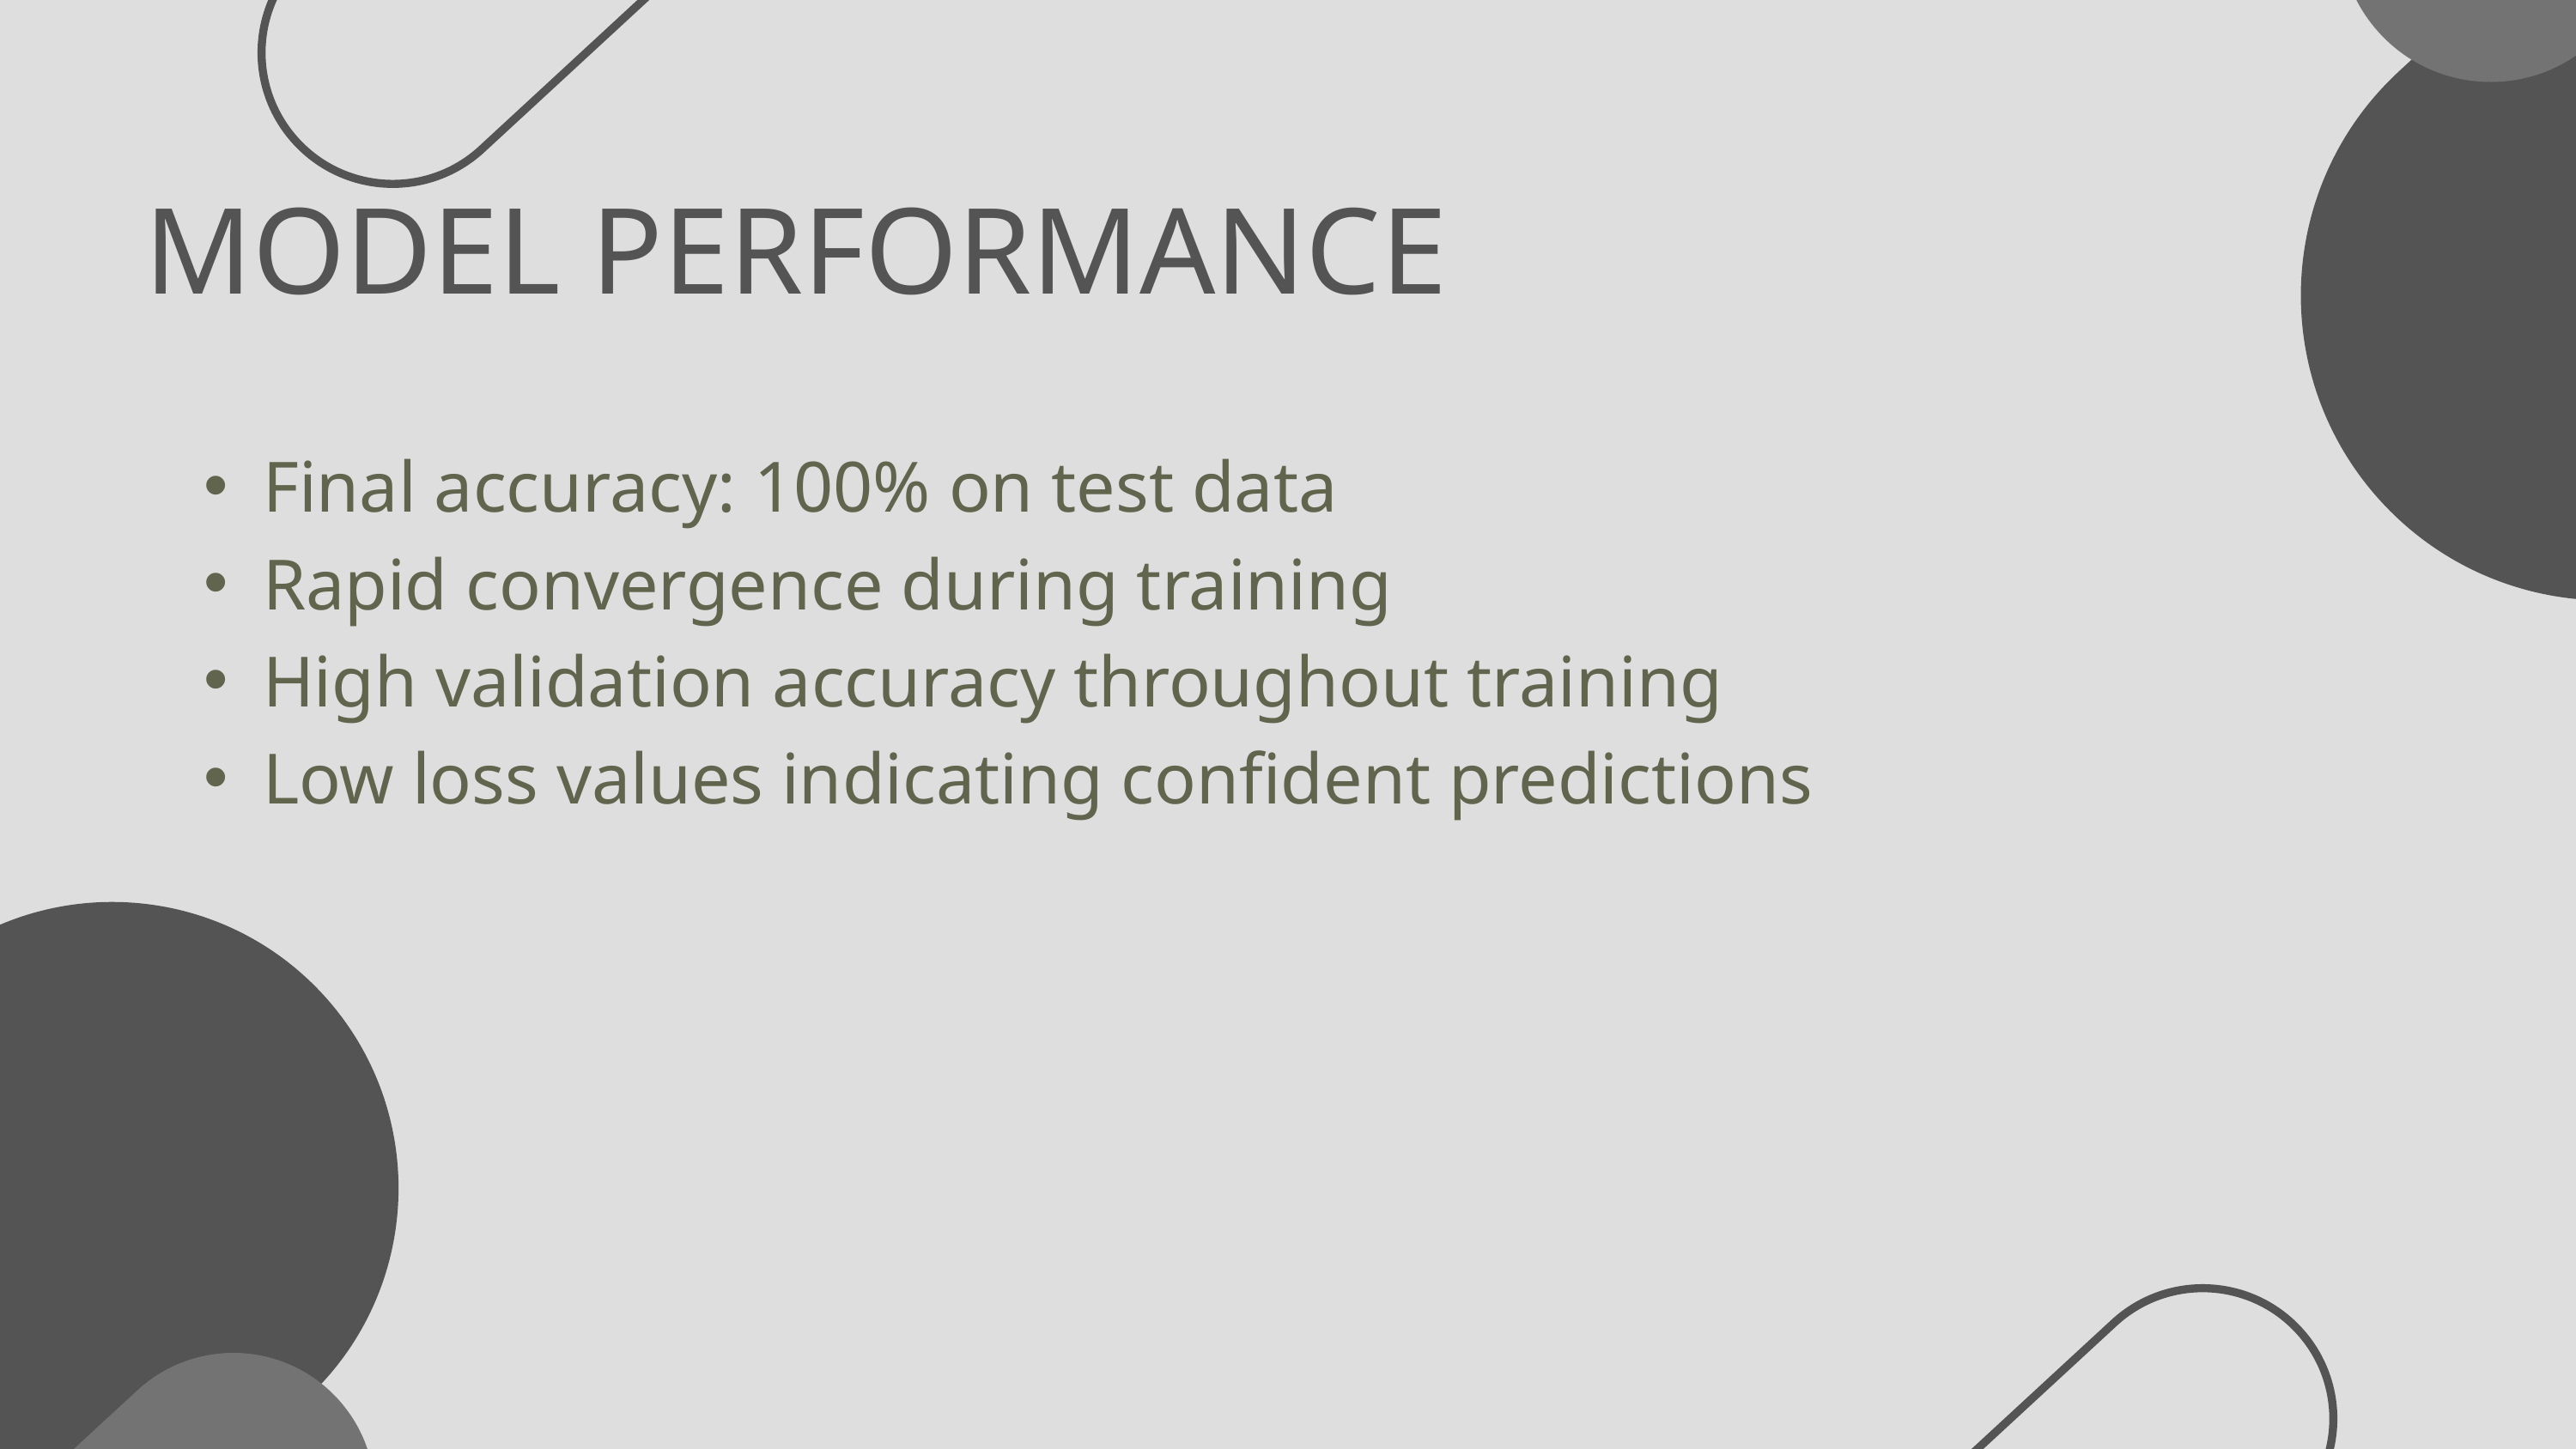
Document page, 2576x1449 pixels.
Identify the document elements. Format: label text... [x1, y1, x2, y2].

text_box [2220, 0, 2576, 394]
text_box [1844, 1376, 2368, 1449]
text_box MODEL PERFORMANCE [144, 215, 2215, 318]
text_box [0, 1095, 475, 1449]
text_box Final accuracy: 100% on test data Rapid convergence during training High validation accuracy throughout training Low loss values indicating confident predictions [144, 428, 2388, 818]
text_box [226, 0, 752, 95]
